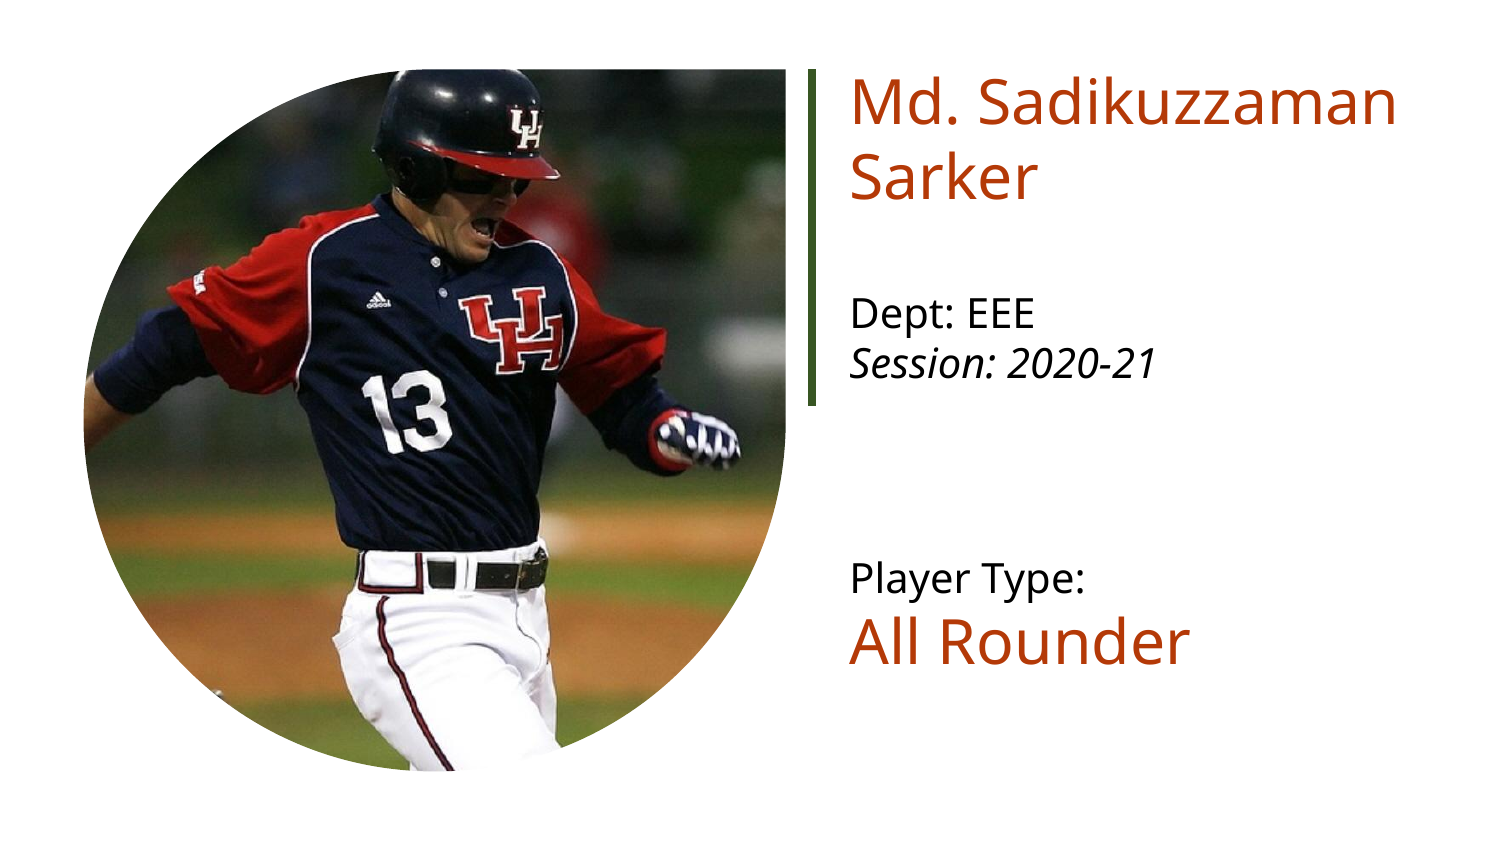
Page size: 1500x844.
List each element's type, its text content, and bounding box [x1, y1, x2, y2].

picture [83, 69, 786, 772]
text_box Md. Sadikuzzaman Sarker Dept: EEE Session: 2020-21 Player Type: All Rounder [838, 56, 1420, 683]
